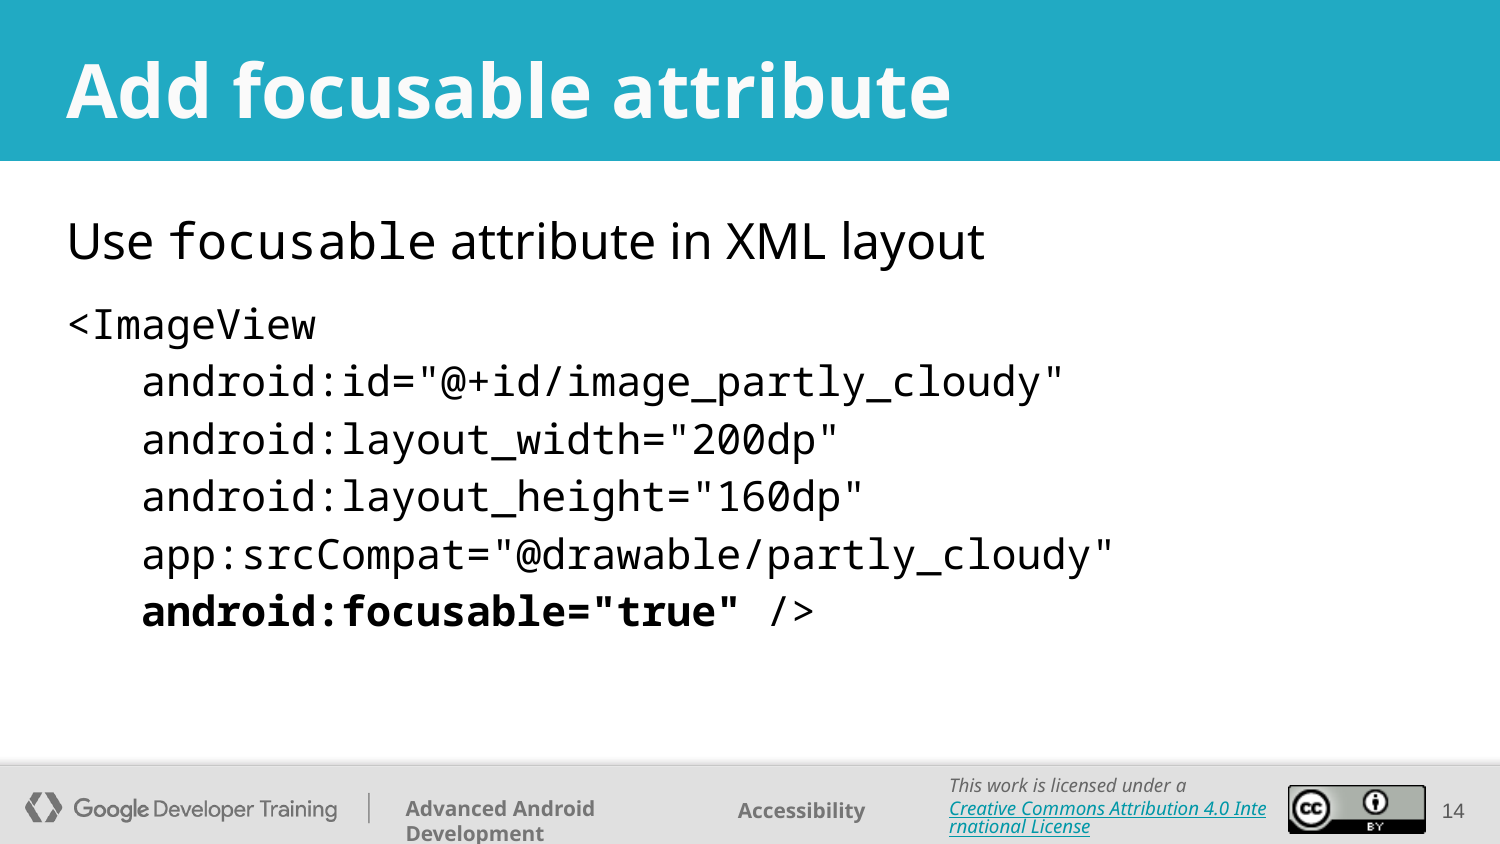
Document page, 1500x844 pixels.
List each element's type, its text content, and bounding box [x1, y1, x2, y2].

title Add focusable attribute [51, 28, 1449, 122]
list Use focusable attribute in XML layout <ImageView android:id="@+id/image_partly_cloudy" android:layout_width="200dp" android:layout_height="160dp" app:srcCompat="@drawable/partly_cloudy" android:focusable="true" /> [51, 185, 1449, 737]
slide_number ‹#› [1389, 777, 1480, 842]
picture [0, 161, 1500, 844]
